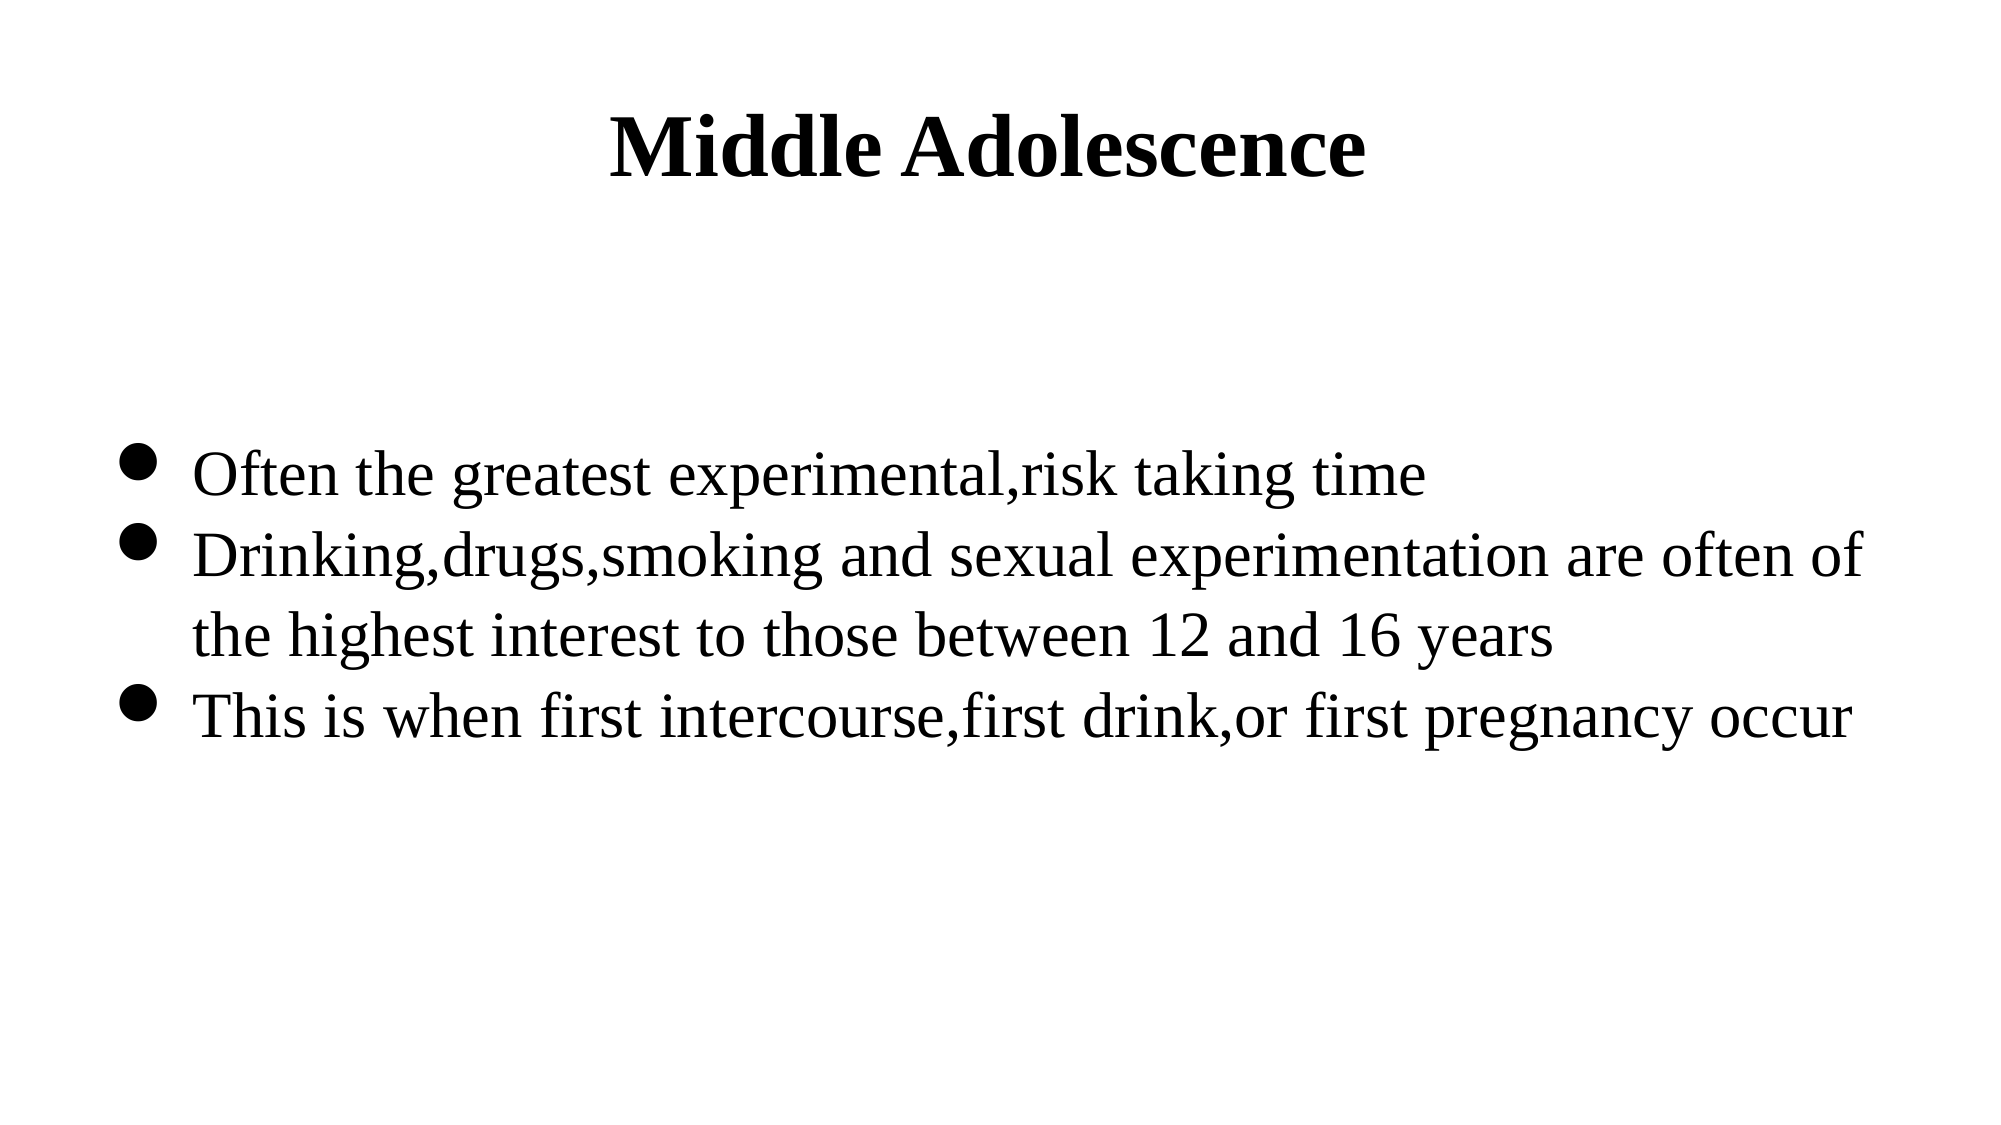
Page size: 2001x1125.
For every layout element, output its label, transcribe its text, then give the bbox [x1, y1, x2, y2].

title Middle Adolescence [99, 45, 1901, 233]
list Often the greatest experimental,risk taking time Drinking,drugs,smoking and sexual experimentation are often of the highest interest to those between 12 and 16 years This is when first intercourse,first drink,or first pregnancy occur [99, 262, 1901, 1006]
